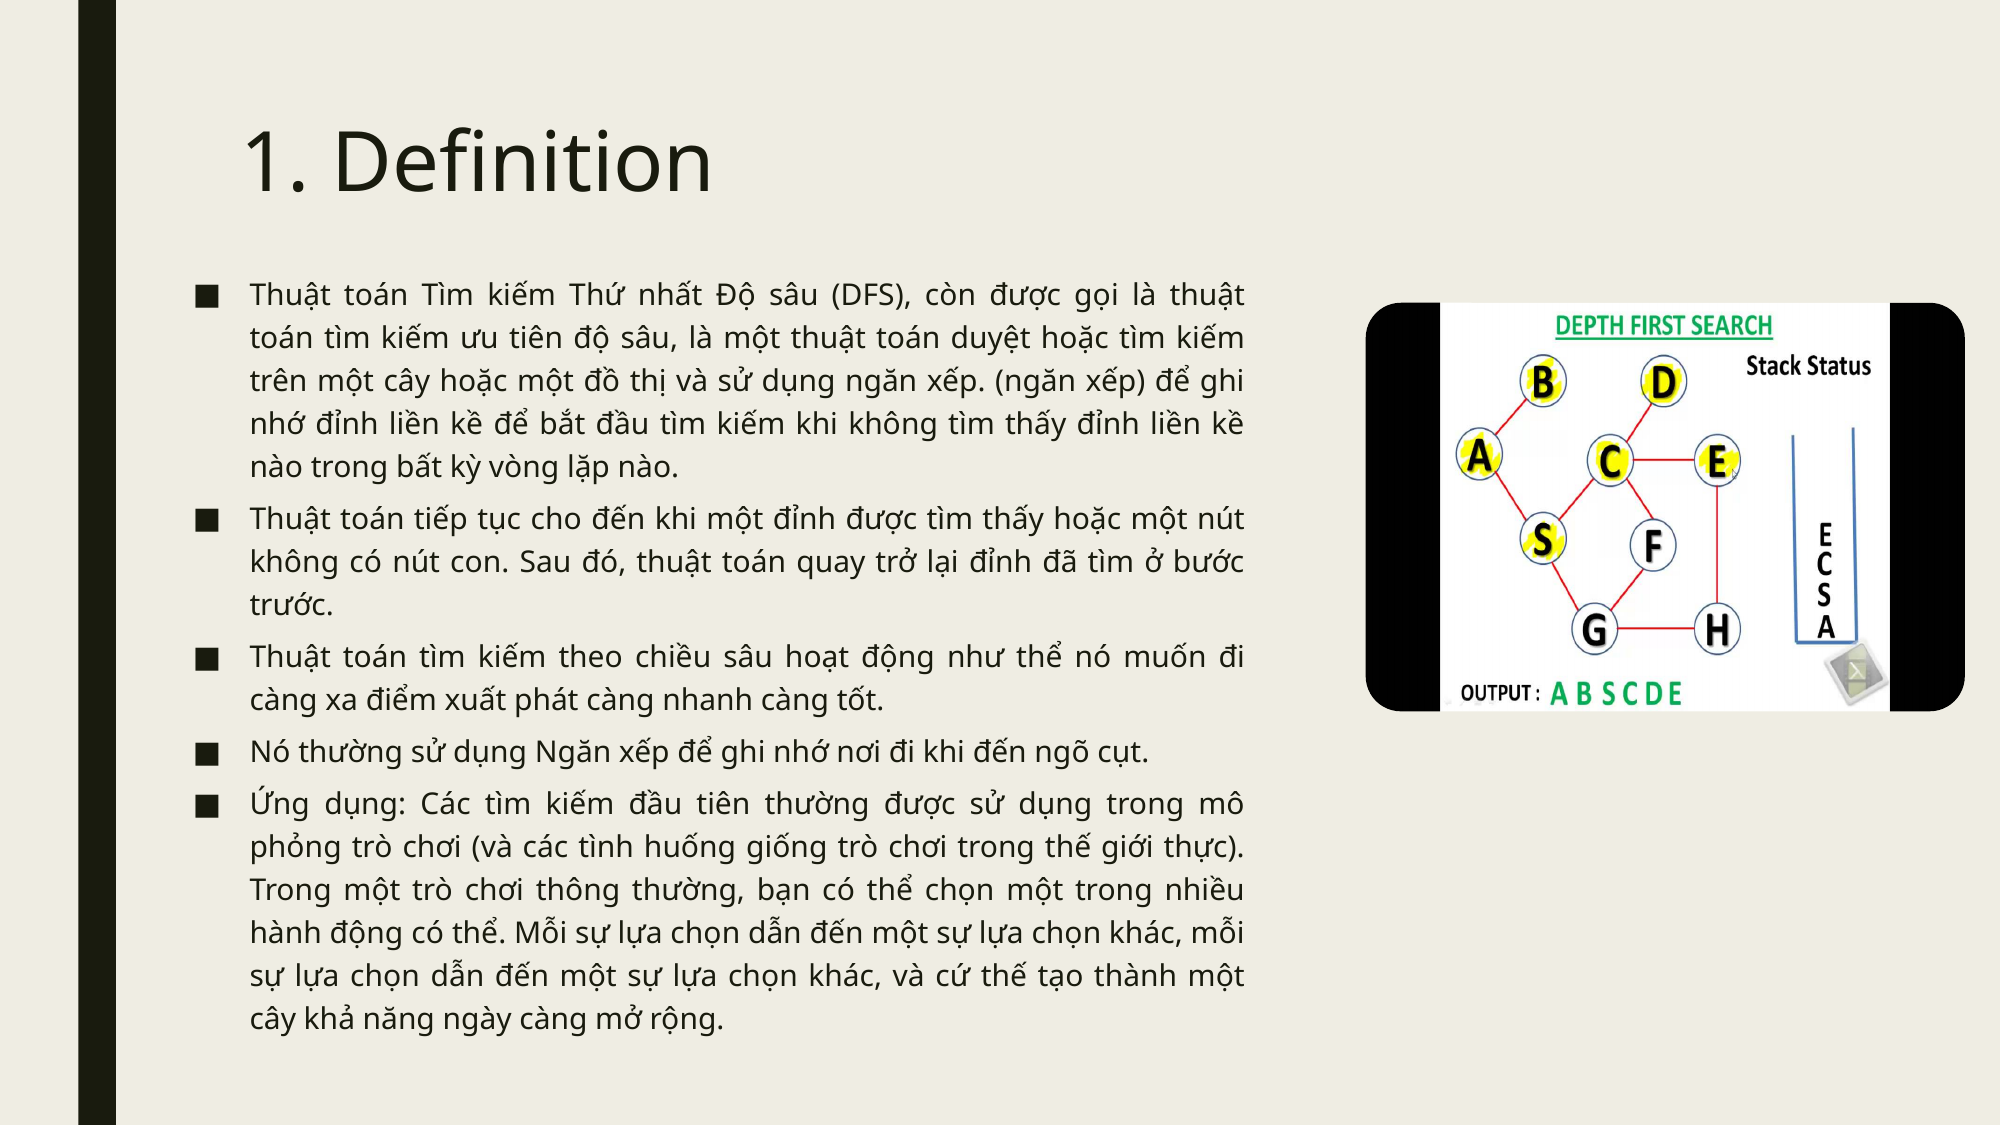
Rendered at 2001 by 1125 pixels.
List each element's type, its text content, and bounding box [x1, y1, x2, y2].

picture [1365, 302, 1965, 712]
title 1. Definition [225, 112, 1800, 357]
list Thuật toán Tìm kiếm Thứ nhất Độ sâu (DFS), còn được gọi là thuật toán tìm kiếm ưu tiên độ sâu, là một thuật toán duyệt hoặc tìm kiếm trên một cây hoặc một đồ thị và sử dụng ngăn xếp. (ngăn xếp) để ghi nhớ đỉnh liền kề để bắt đầu tìm kiếm khi không tìm thấy đỉnh liền kề nào trong bất kỳ vòng lặp nào. Thuật toán tiếp tục cho đến khi một đỉnh được tìm thấy hoặc một nút không có nút con. Sau đó, thuật toán quay trở lại đỉnh đã tìm ở bước trước. Thuật toán tìm kiếm theo chiều sâu hoạt động như thể nó muốn đi càng xa điểm xuất phát càng nhanh càng tốt. Nó thường sử dụng Ngăn xếp để ghi nhớ nơi đi khi đến ngõ cụt. Ứng dụng: Các tìm kiếm đầu tiên thường được sử dụng trong mô phỏng trò chơi (và các tình huống giống trò chơi trong thế giới thực). Trong một trò chơi thông thường, bạn có thể chọn một trong nhiều hành động có thể. Mỗi sự lựa chọn dẫn đến một sự lựa chọn khác, mỗi sự lựa chọn dẫn đến một sự lựa chọn khác, và cứ thế tạo thành một cây khả năng ngày càng mở rộng. [177, 260, 1261, 1073]
